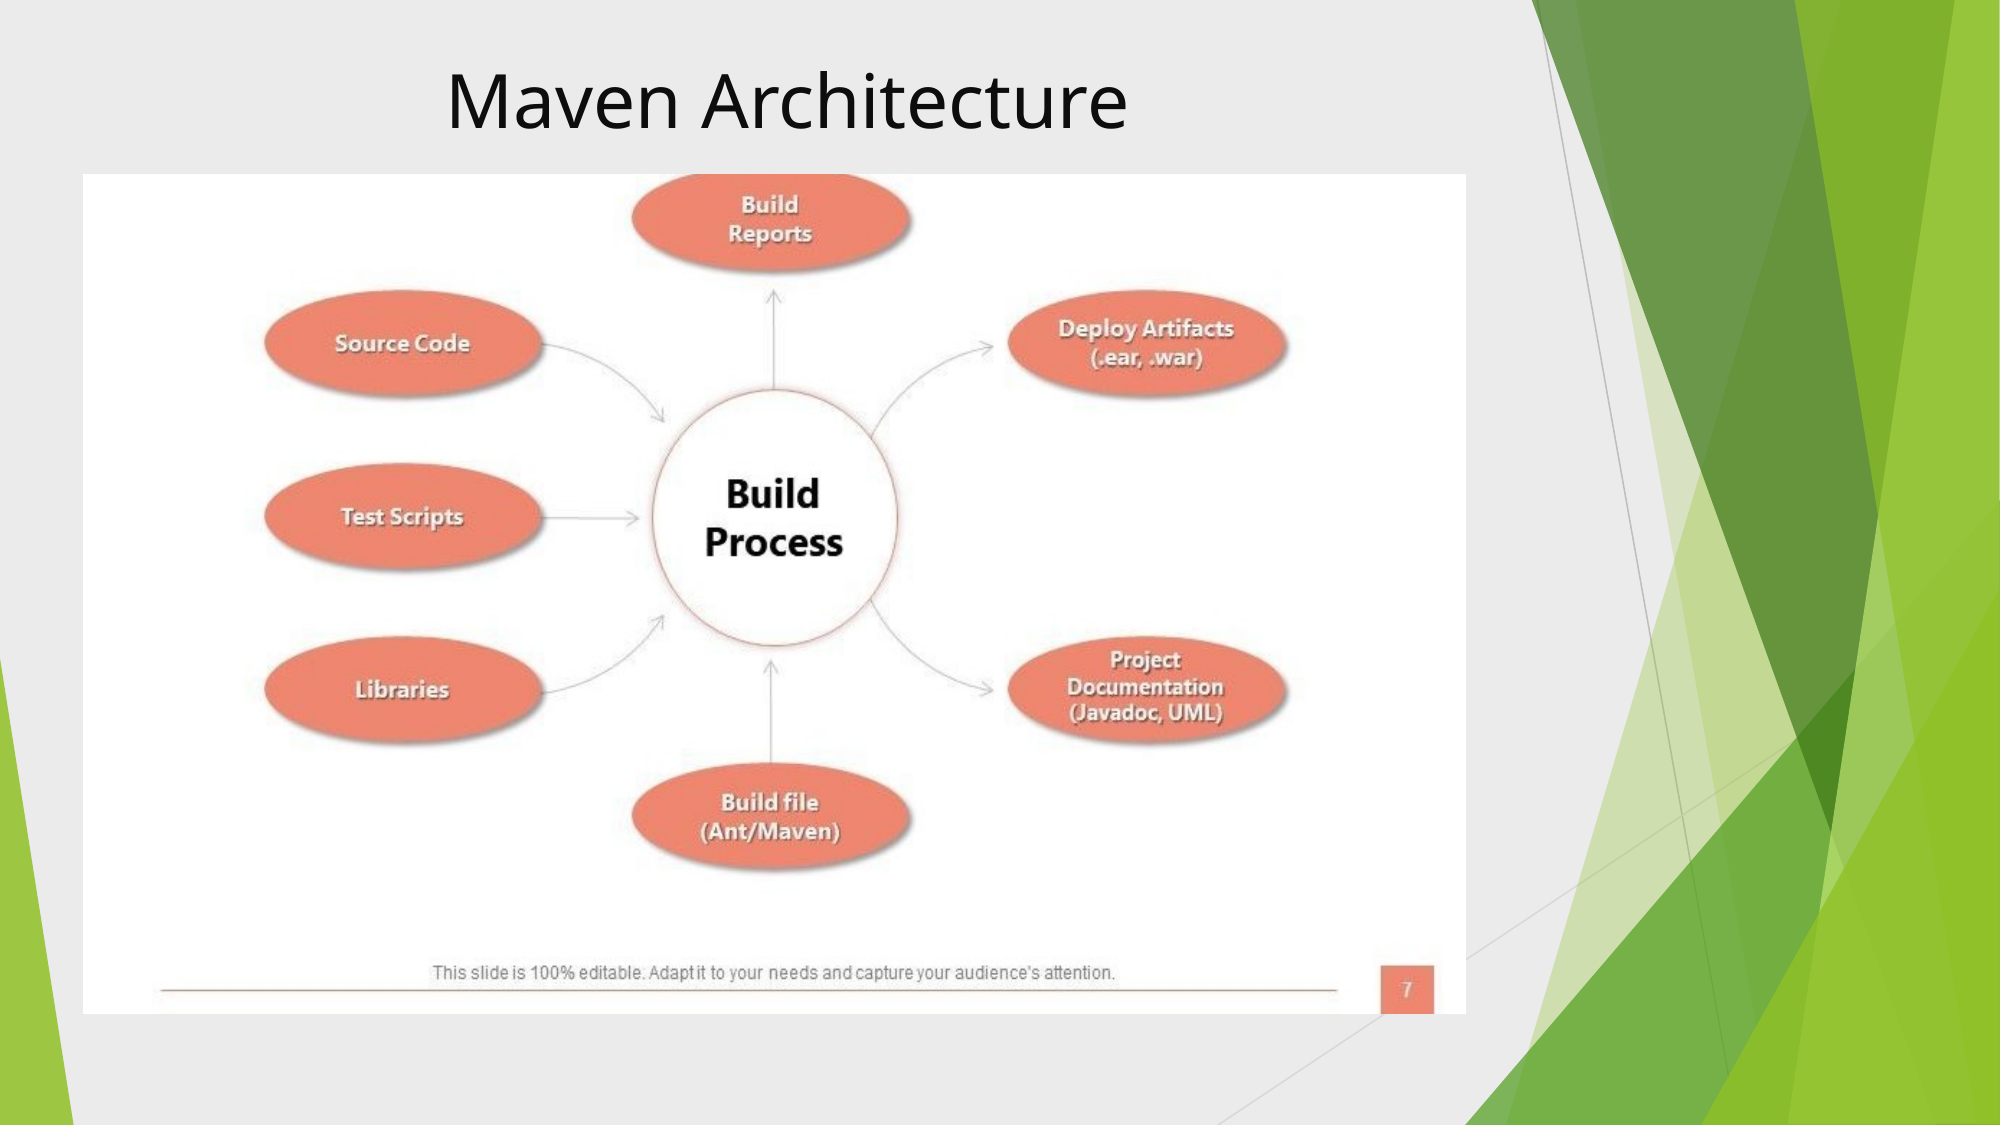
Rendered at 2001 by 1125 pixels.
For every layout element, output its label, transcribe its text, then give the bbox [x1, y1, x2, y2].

title Maven Architecture [123, 51, 1450, 173]
picture [83, 174, 1466, 1014]
text_box [0, 658, 74, 1125]
